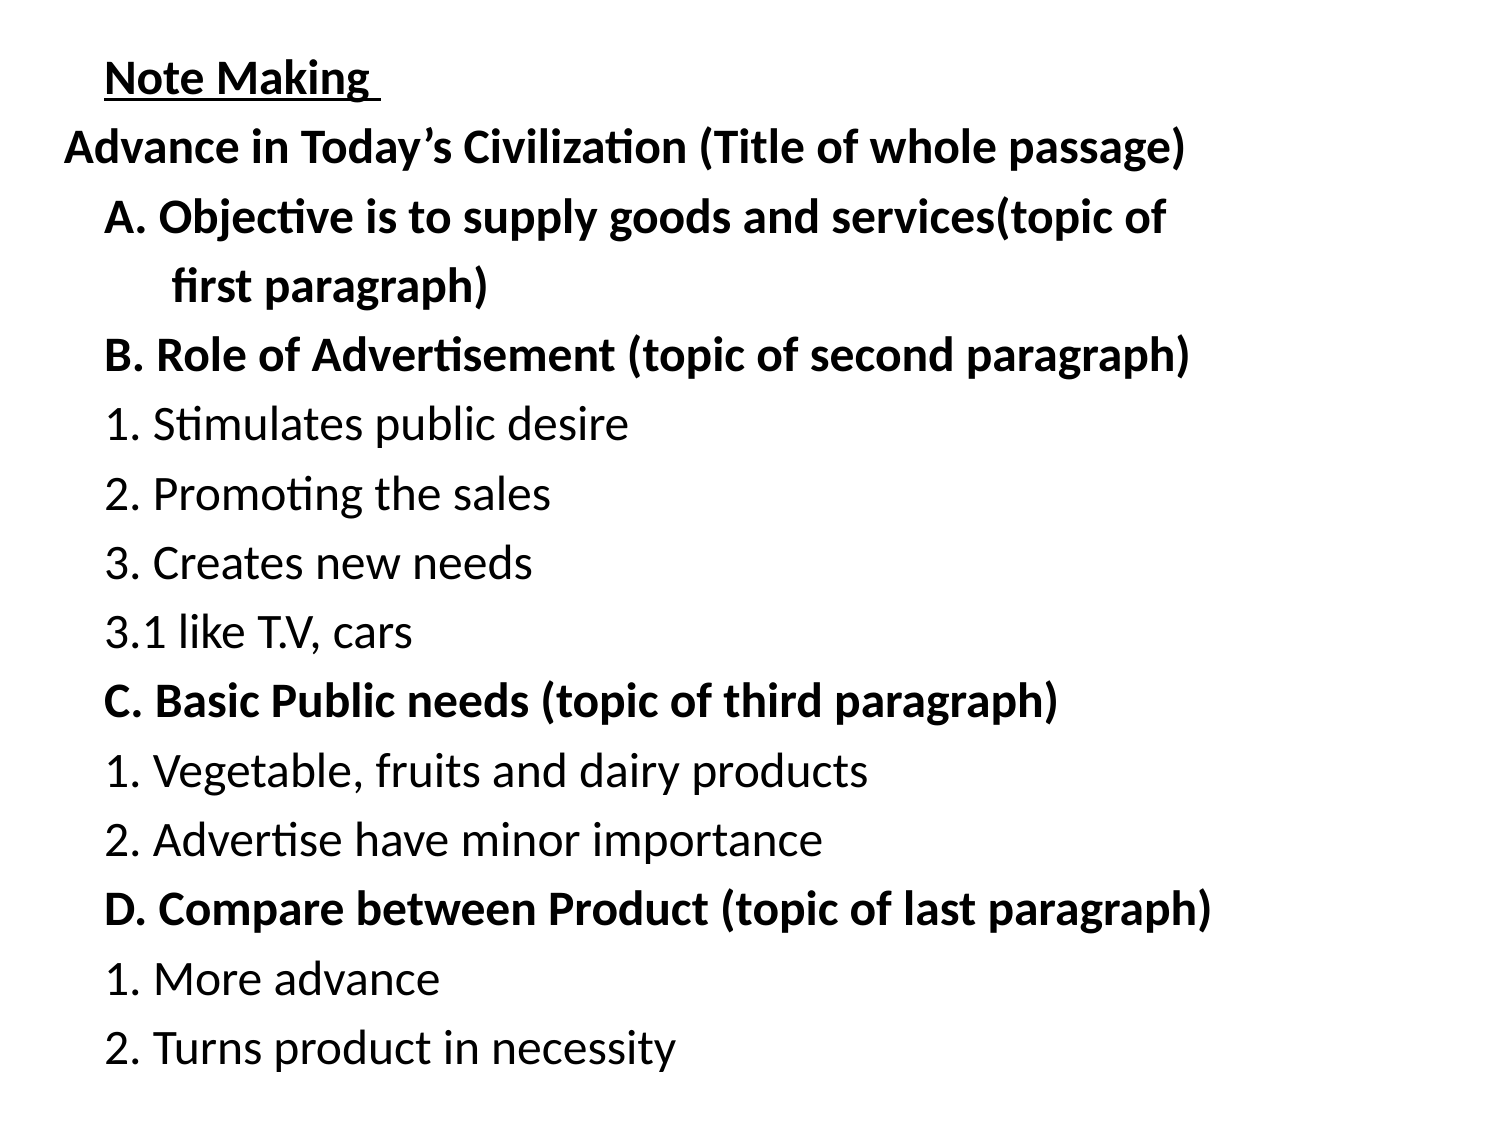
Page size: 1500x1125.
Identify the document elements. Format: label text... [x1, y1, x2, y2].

list Note Making Advance in Today’s Civilization (Title of whole passage) A. Objective is to supply goods and services(topic of first paragraph) B. Role of Advertisement (topic of second paragraph) 1. Stimulates public desire 2. Promoting the sales 3. Creates new needs 3.1 like T.V, cars C. Basic Public needs (topic of third paragraph) 1. Vegetable, fruits and dairy products 2. Advertise have minor importance D. Compare between Product (topic of last paragraph) 1. More advance 2. Turns product in necessity [37, 37, 1475, 1088]
